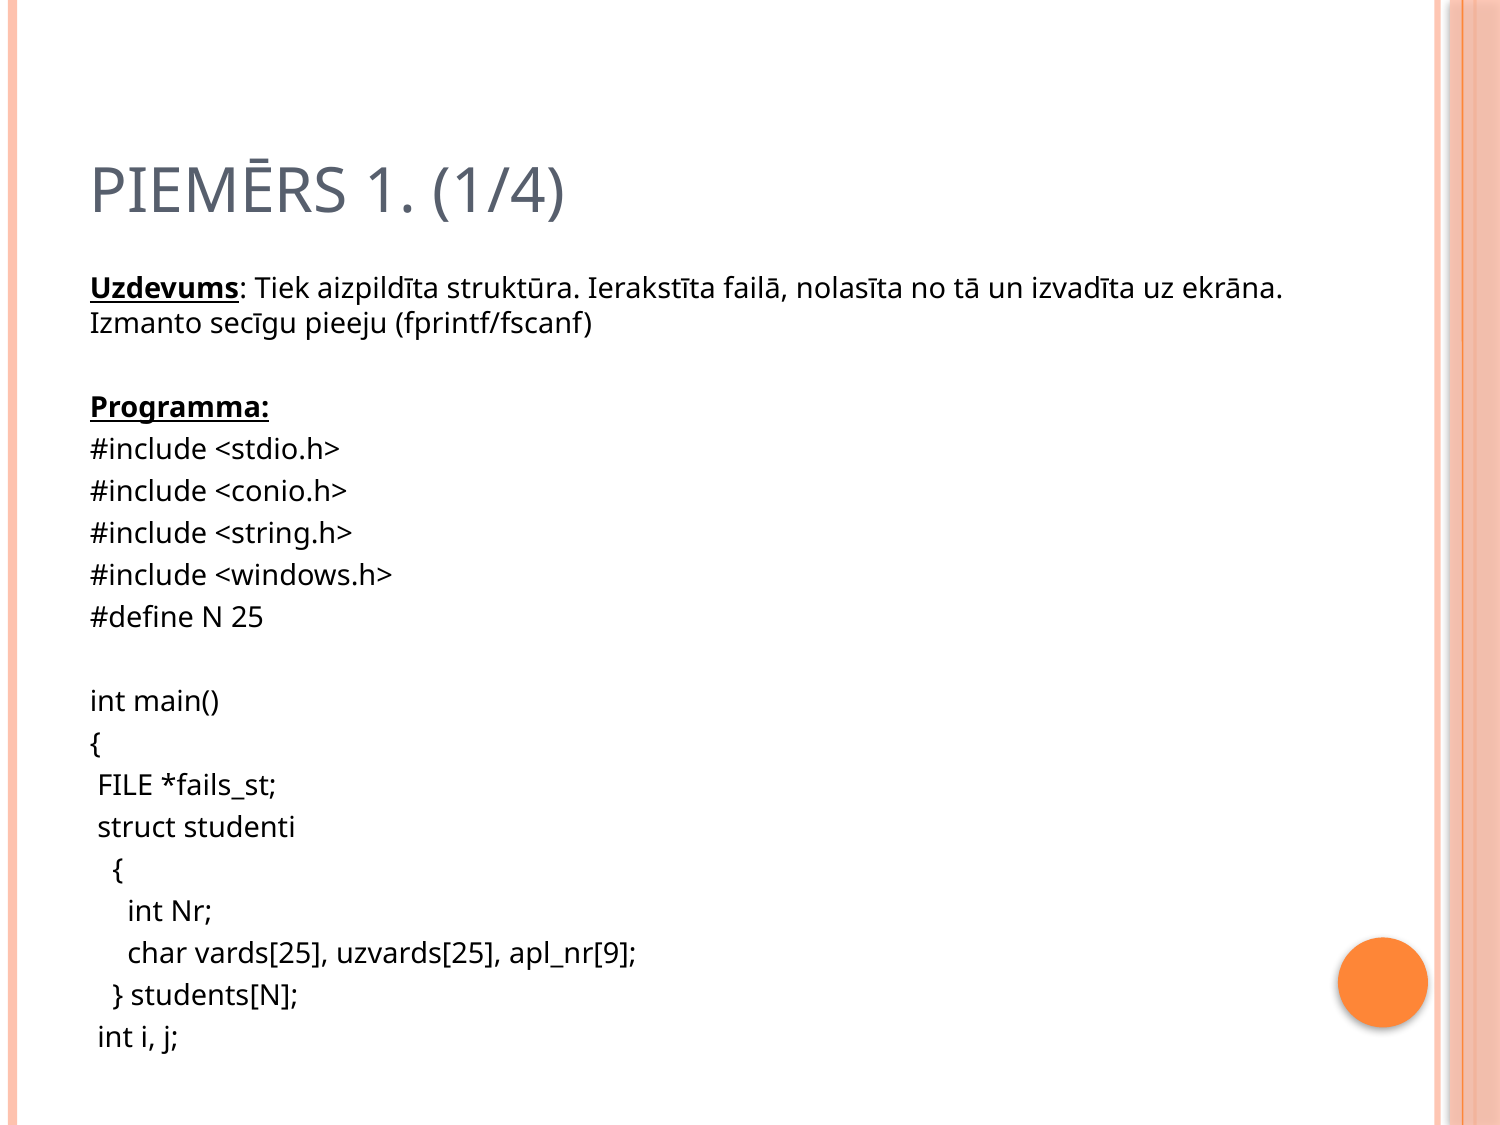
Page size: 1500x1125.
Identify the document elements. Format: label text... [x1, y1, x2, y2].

list Uzdevums: Tiek aizpildīta struktūra. Ierakstīta failā, nolasīta no tā un izvadīta uz ekrāna. Izmanto secīgu pieeju (fprintf/fscanf) Programma: #include <stdio.h> #include <conio.h> #include <string.h> #include <windows.h> #define N 25 int main() { FILE *fails_st; struct studenti { int Nr; char vards[25], uzvards[25], apl_nr[9]; } students[N]; int i, j; [75, 262, 1300, 1062]
title Piemērs 1. (1/4) [75, 45, 1300, 233]
